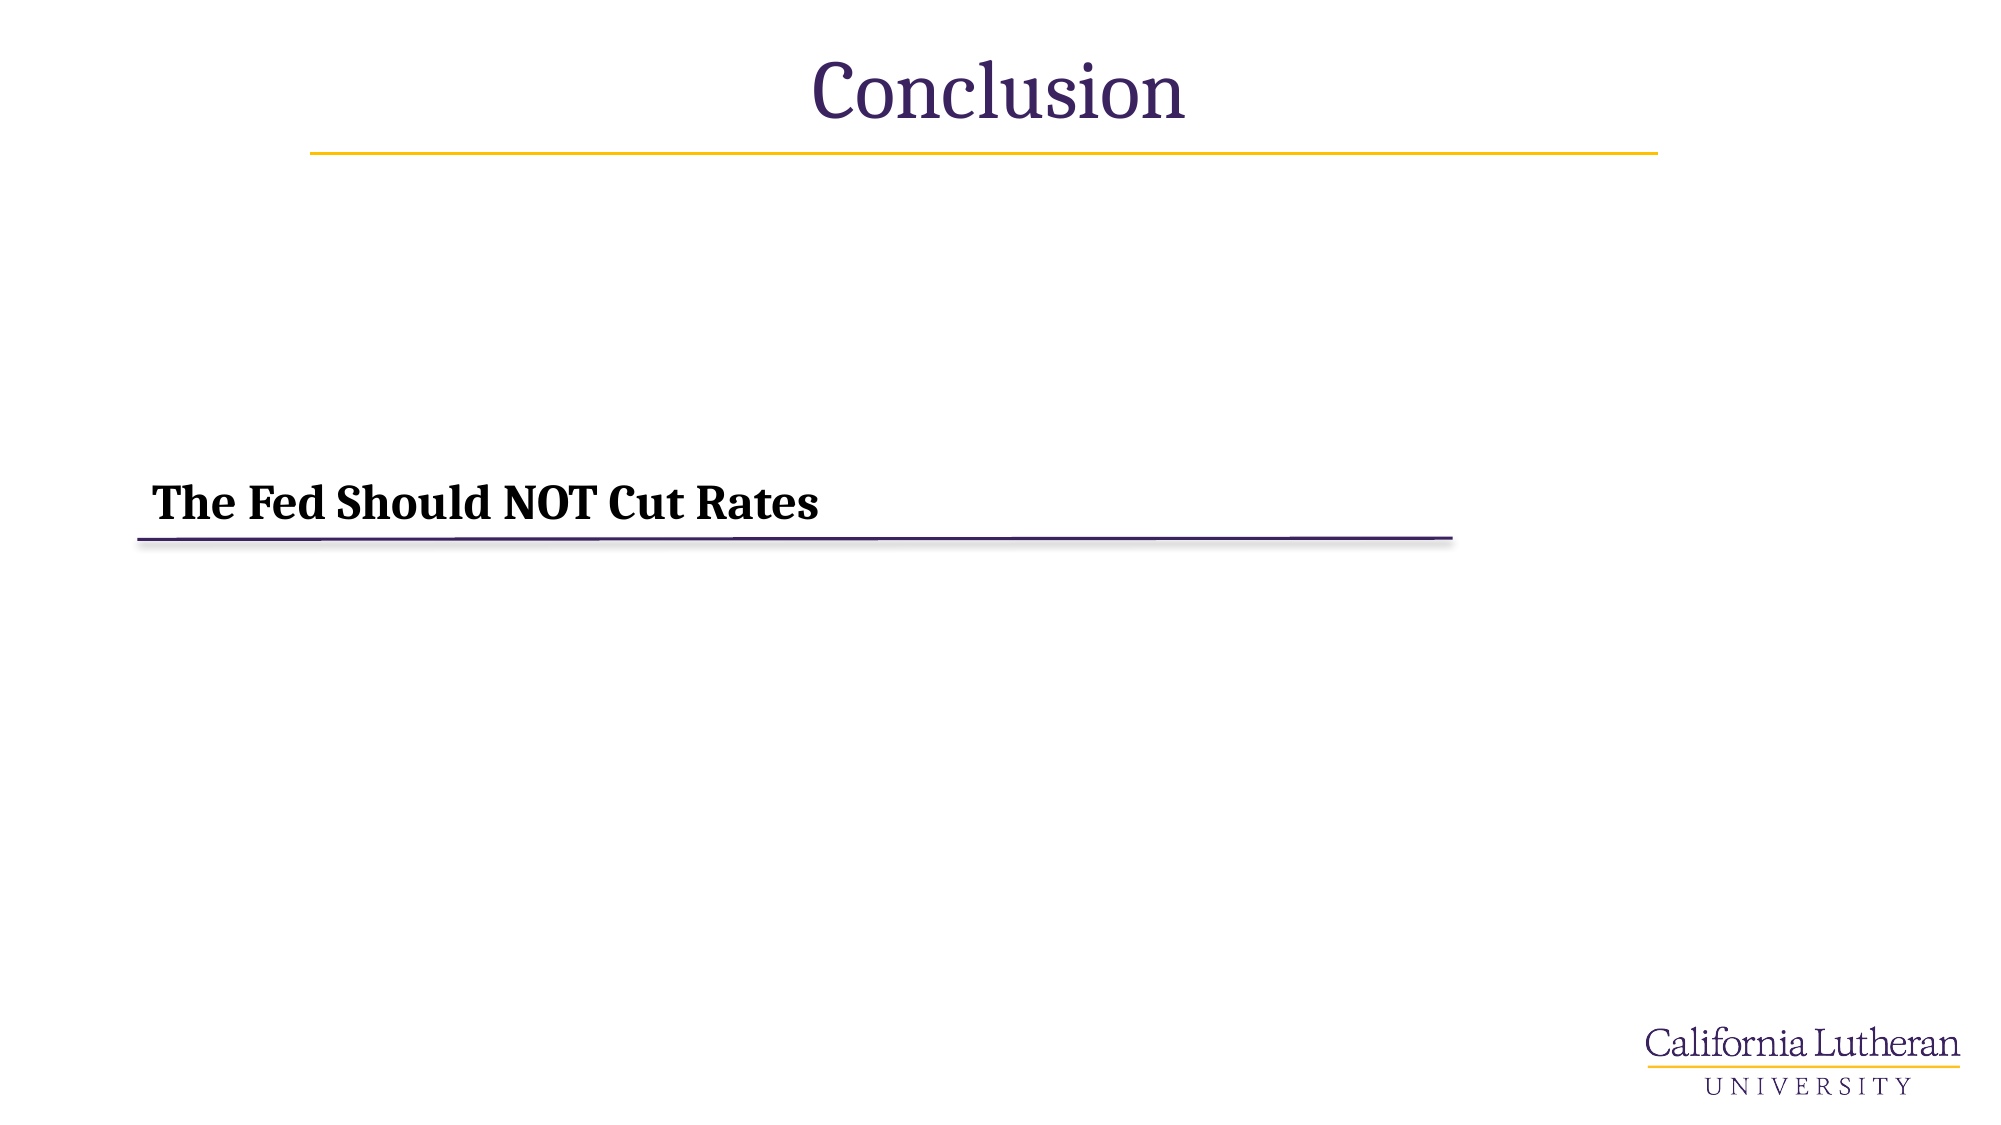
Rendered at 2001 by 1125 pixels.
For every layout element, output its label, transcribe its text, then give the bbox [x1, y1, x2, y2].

picture [1618, 998, 1988, 1124]
title Conclusion [137, 29, 1863, 154]
text_box The Fed Should NOT Cut Rates [137, 462, 1453, 537]
